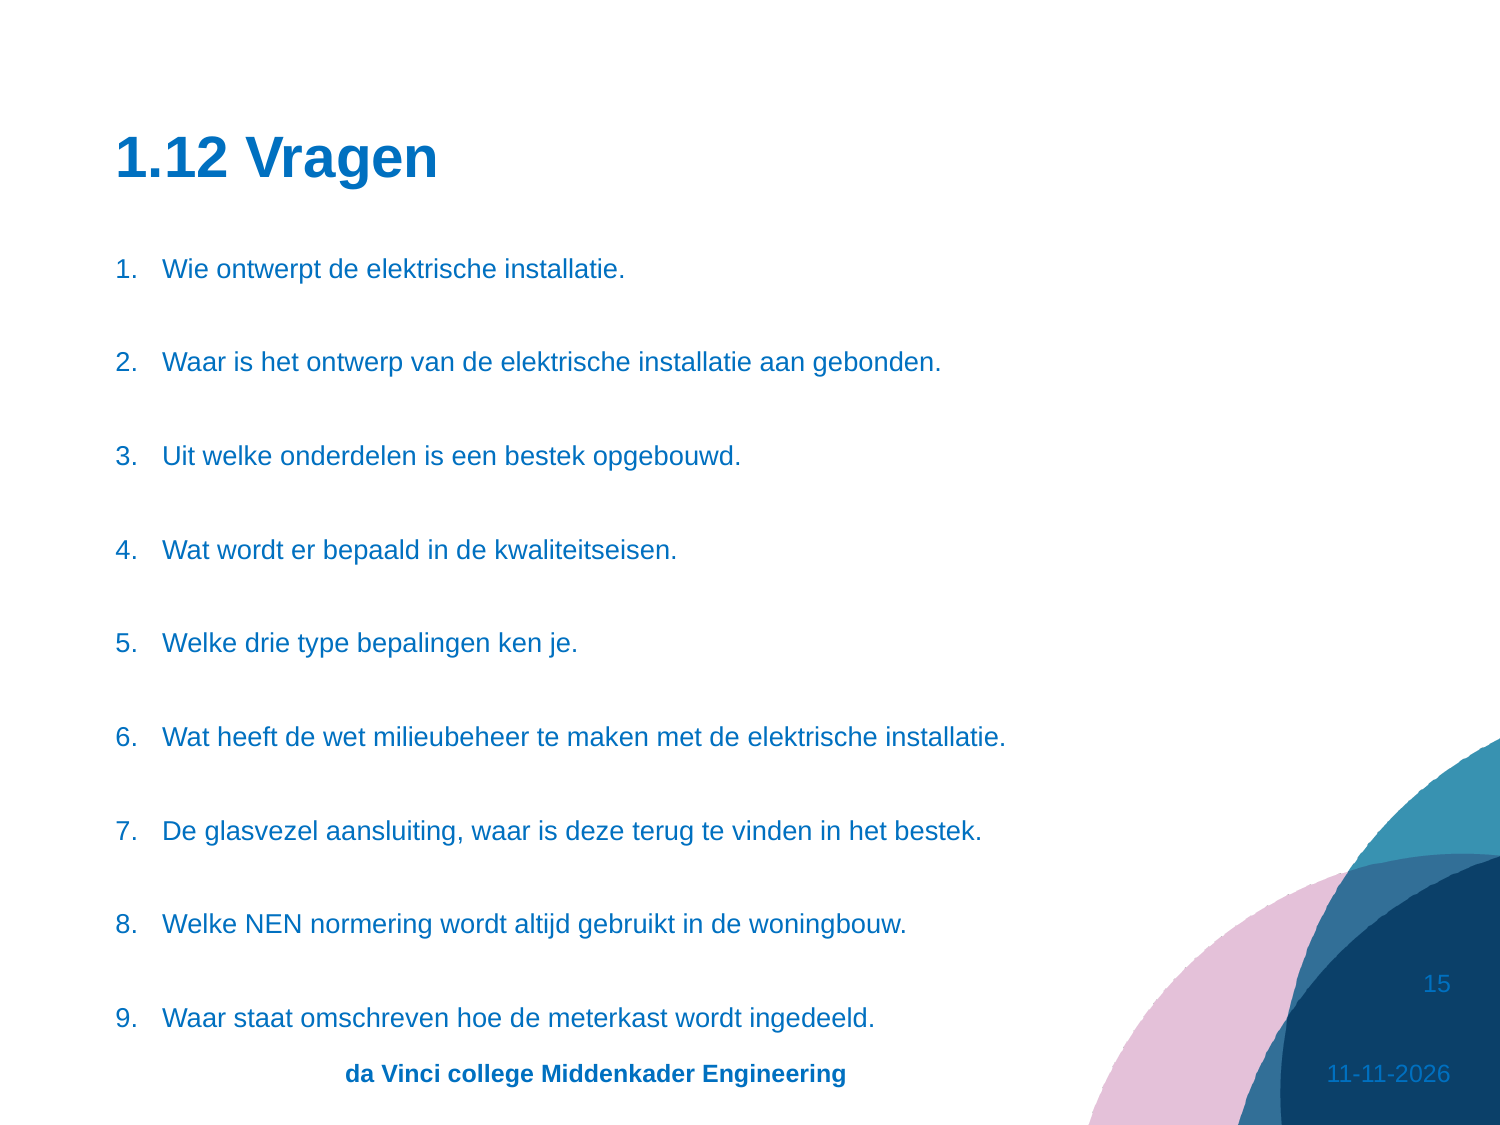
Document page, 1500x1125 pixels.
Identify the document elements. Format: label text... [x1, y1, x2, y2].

slide_number 15 [1116, 952, 1467, 1013]
title 1.12 Vragen [100, 54, 1400, 197]
footer da Vinci college Middenkader Engineering [242, 1042, 951, 1103]
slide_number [1116, 1042, 1467, 1103]
picture [43, 727, 1500, 1125]
list Wie ontwerpt de elektrische installatie. Waar is het ontwerp van de elektrische installatie aan gebonden. Uit welke onderdelen is een bestek opgebouwd. Wat wordt er bepaald in de kwaliteitseisen. Welke drie type bepalingen ken je. Wat heeft de wet milieubeheer te maken met de elektrische installatie. De glasvezel aansluiting, waar is deze terug te vinden in het bestek. Welke NEN normering wordt altijd gebruikt in de woningbouw. Waar staat omschreven hoe de meterkast wordt ingedeeld. [100, 243, 1400, 1043]
